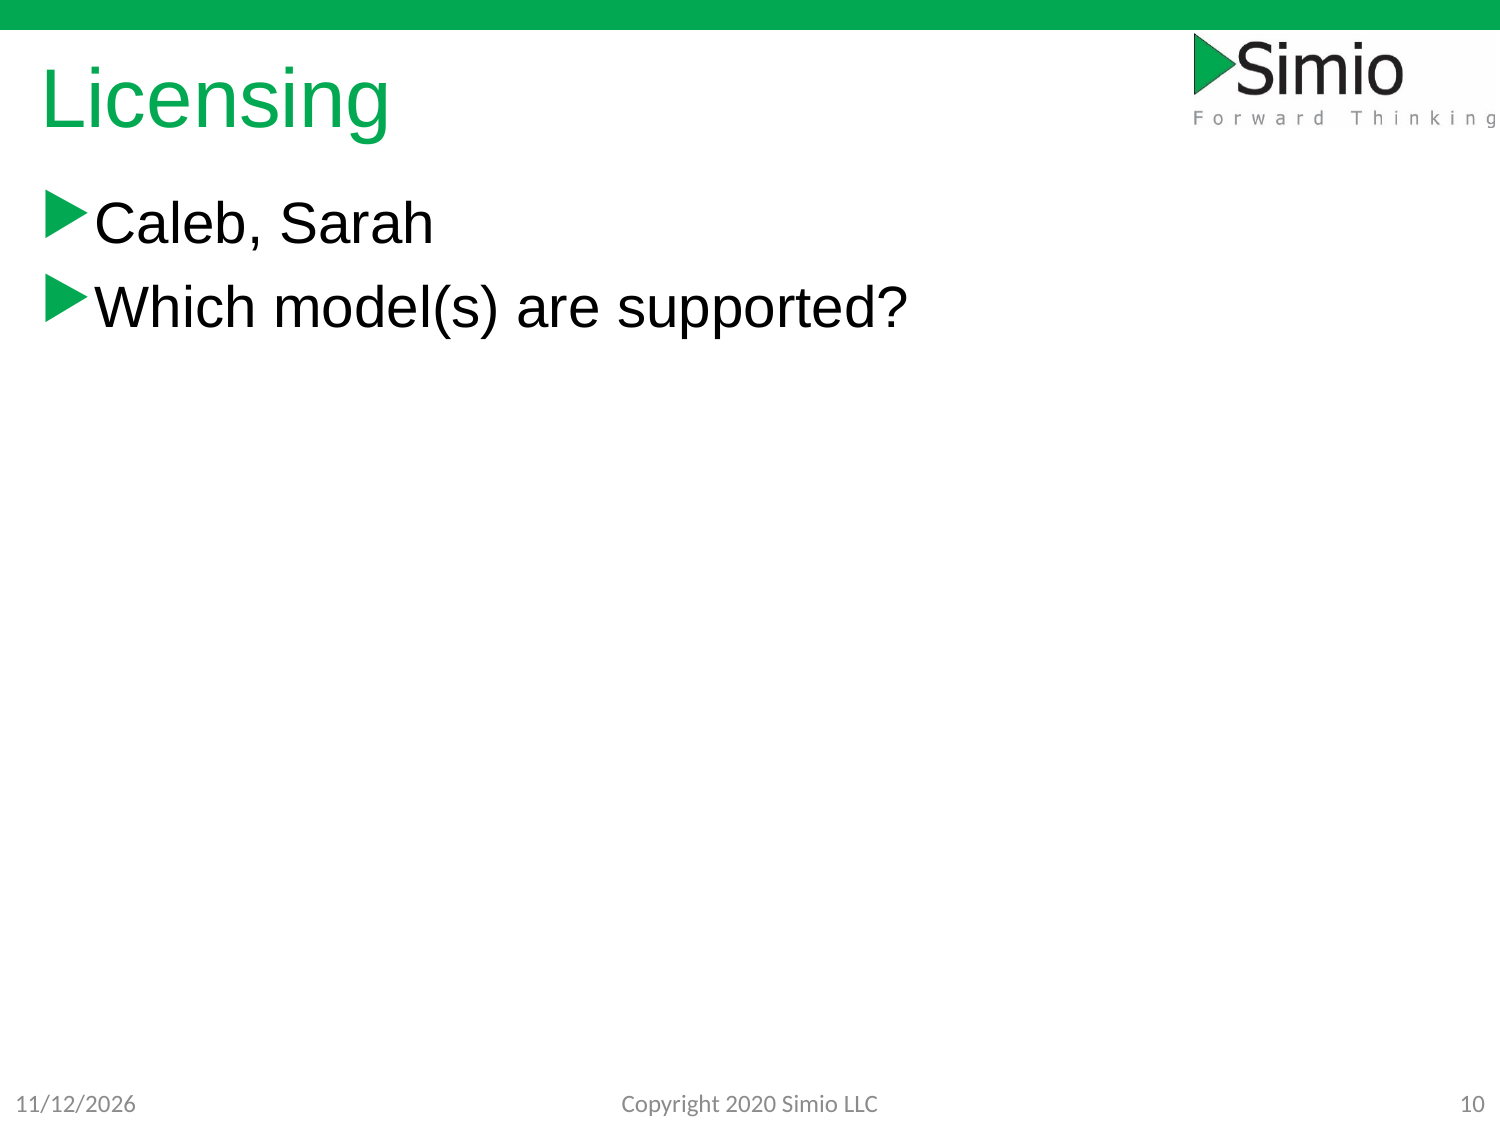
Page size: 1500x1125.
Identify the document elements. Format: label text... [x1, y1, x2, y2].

list Caleb, Sarah Which model(s) are supported? [25, 186, 1475, 1065]
title Licensing [25, 38, 1196, 162]
picture [1194, 33, 1495, 128]
